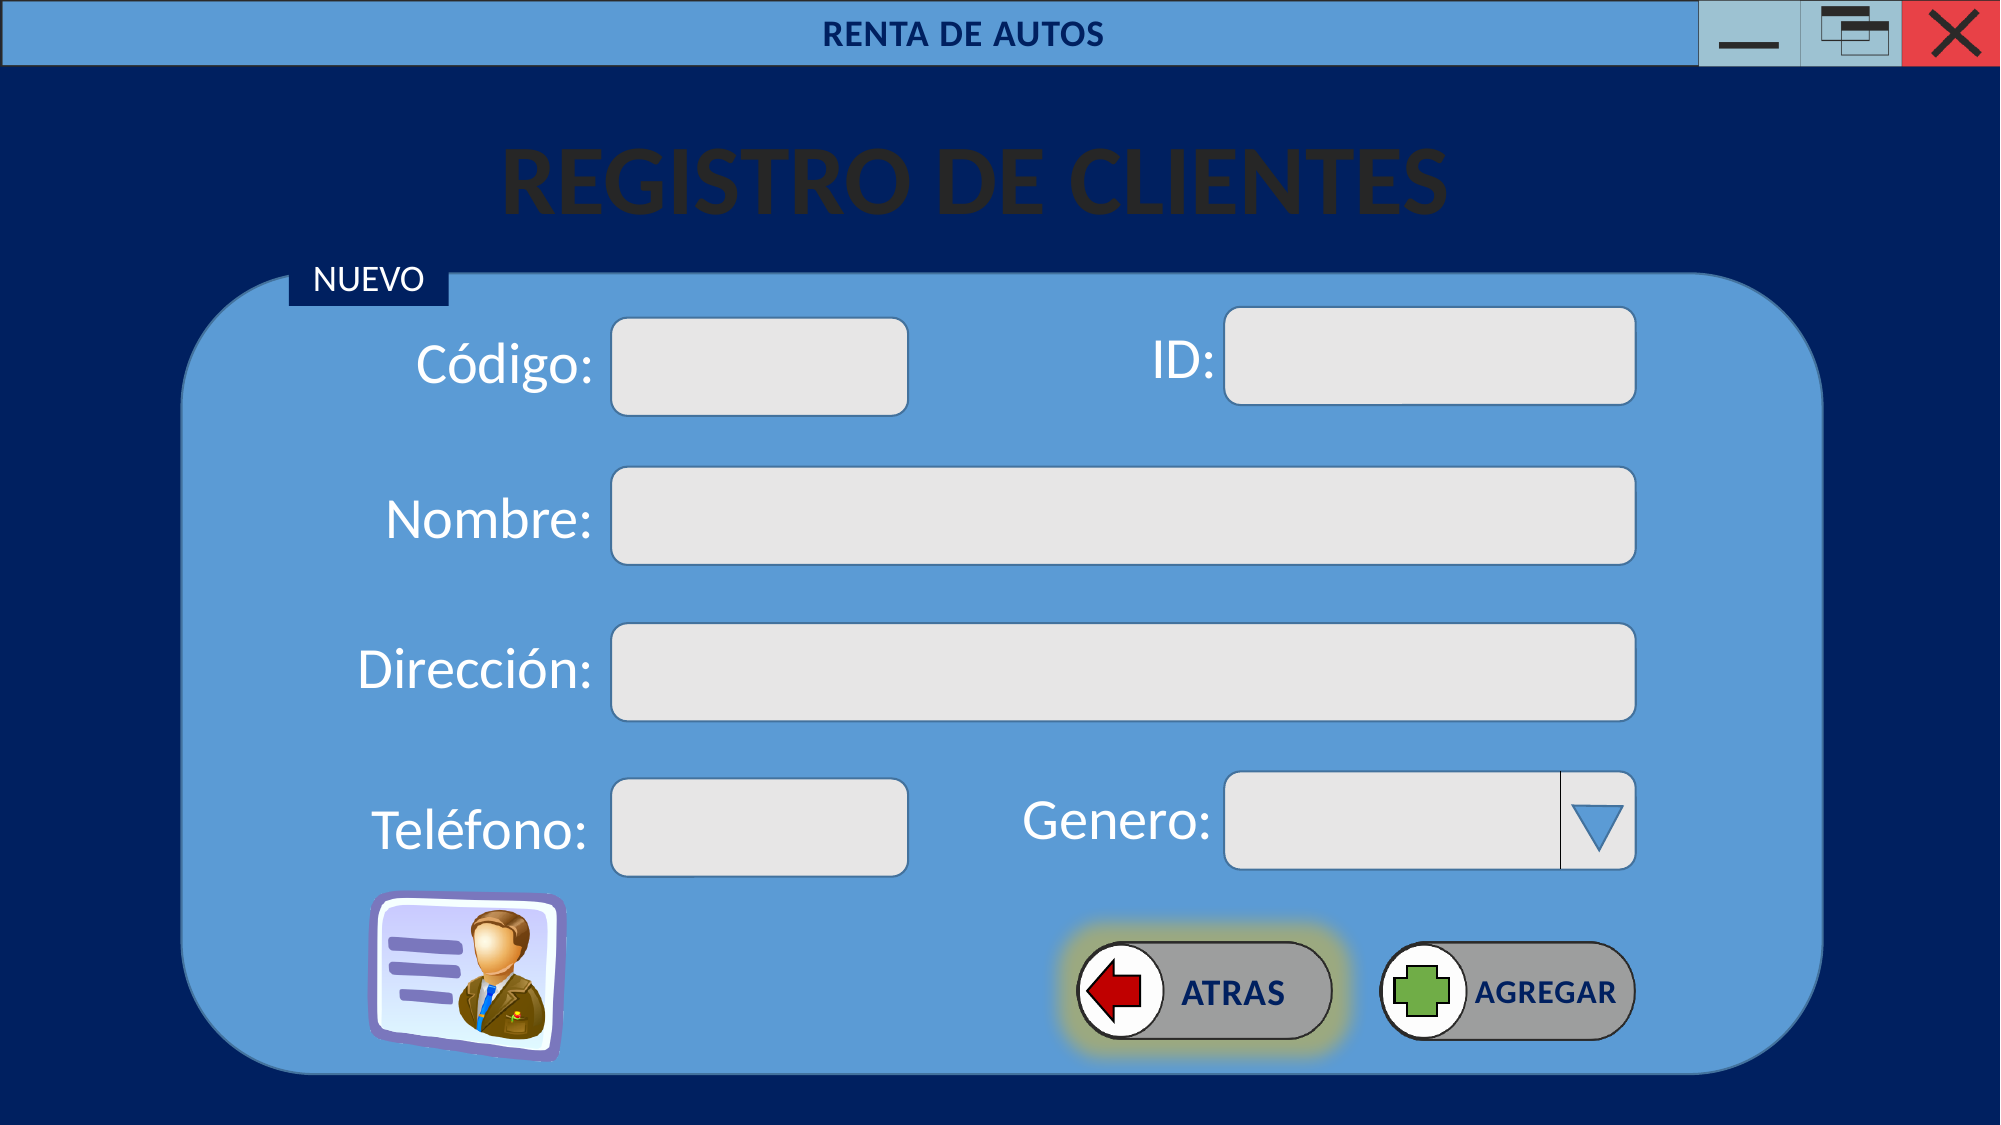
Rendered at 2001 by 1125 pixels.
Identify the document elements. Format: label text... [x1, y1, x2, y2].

picture [0, 0, 2000, 67]
text_box Dirección: [342, 623, 610, 708]
picture [1379, 941, 1636, 1041]
picture [367, 890, 567, 1090]
text_box Teléfono: [356, 783, 604, 869]
text_box REGISTRO DE CLIENTES [484, 106, 1466, 242]
text_box [180, 272, 1824, 1076]
text_box [610, 777, 910, 878]
text_box [610, 622, 1637, 723]
text_box [1570, 804, 1625, 853]
text_box [1055, 919, 1355, 1062]
text_box Código: [401, 317, 610, 403]
text_box [1224, 770, 1637, 871]
picture [1076, 941, 1333, 1040]
text_box [1225, 305, 1637, 407]
text_box Genero: [1007, 773, 1229, 859]
text_box Nombre: [370, 472, 610, 558]
text_box NUEVO [288, 246, 449, 306]
text_box [610, 316, 910, 417]
text_box [1062, 926, 1348, 1055]
text_box ID: [1136, 313, 1233, 398]
text_box [610, 465, 1637, 566]
